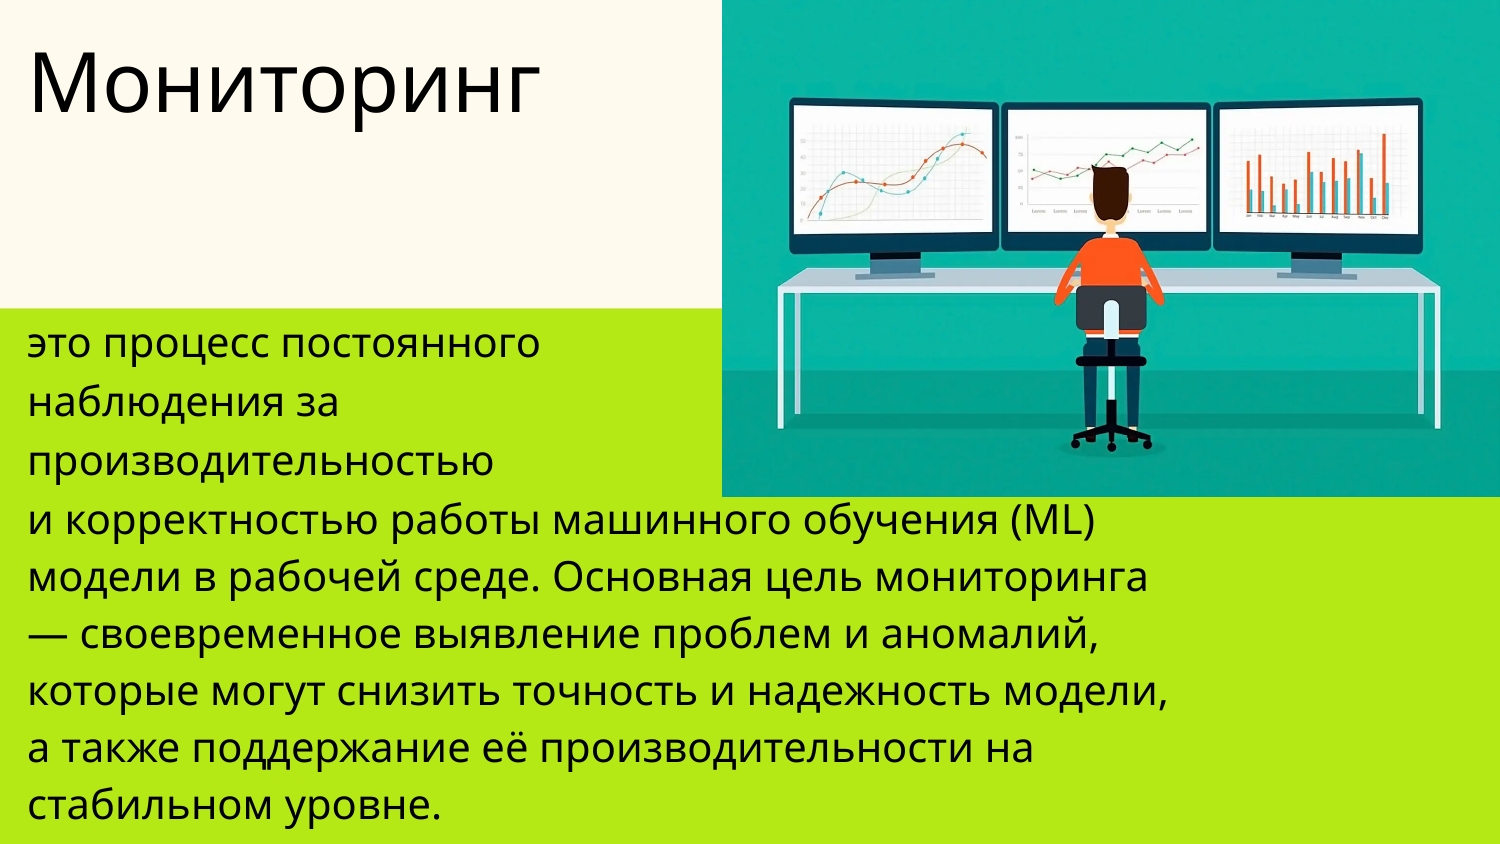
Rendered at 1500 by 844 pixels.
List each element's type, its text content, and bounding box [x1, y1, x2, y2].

text_box это процесс постоянного наблюдения за производительностью и корректностью работы машинного обучения (ML) модели в рабочей среде. Основная цель мониторинга — своевременное выявление проблем и аномалий, которые могут снизить точность и надежность модели, а также поддержание её производительности на стабильном уровне. [24, 306, 1200, 828]
picture [0, 0, 1500, 844]
text_box Мониторинг [24, 27, 716, 130]
